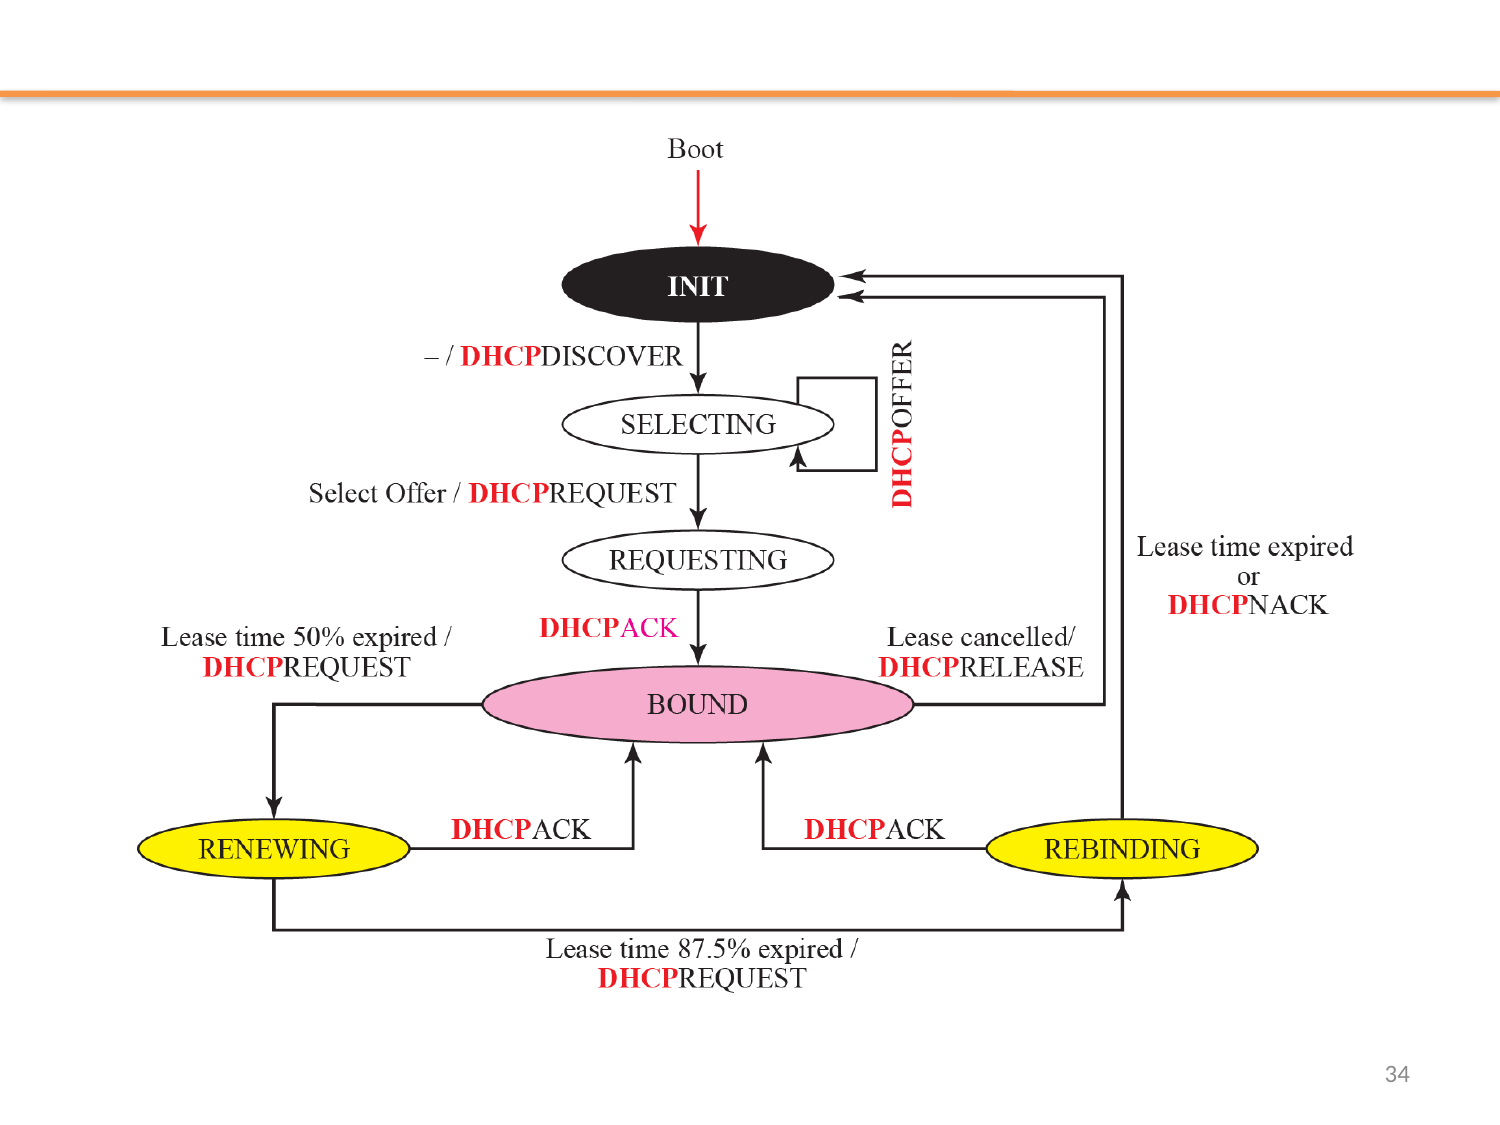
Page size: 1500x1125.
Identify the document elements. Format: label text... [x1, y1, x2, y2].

slide_number 34 [1074, 1042, 1425, 1103]
picture [137, 134, 1360, 996]
